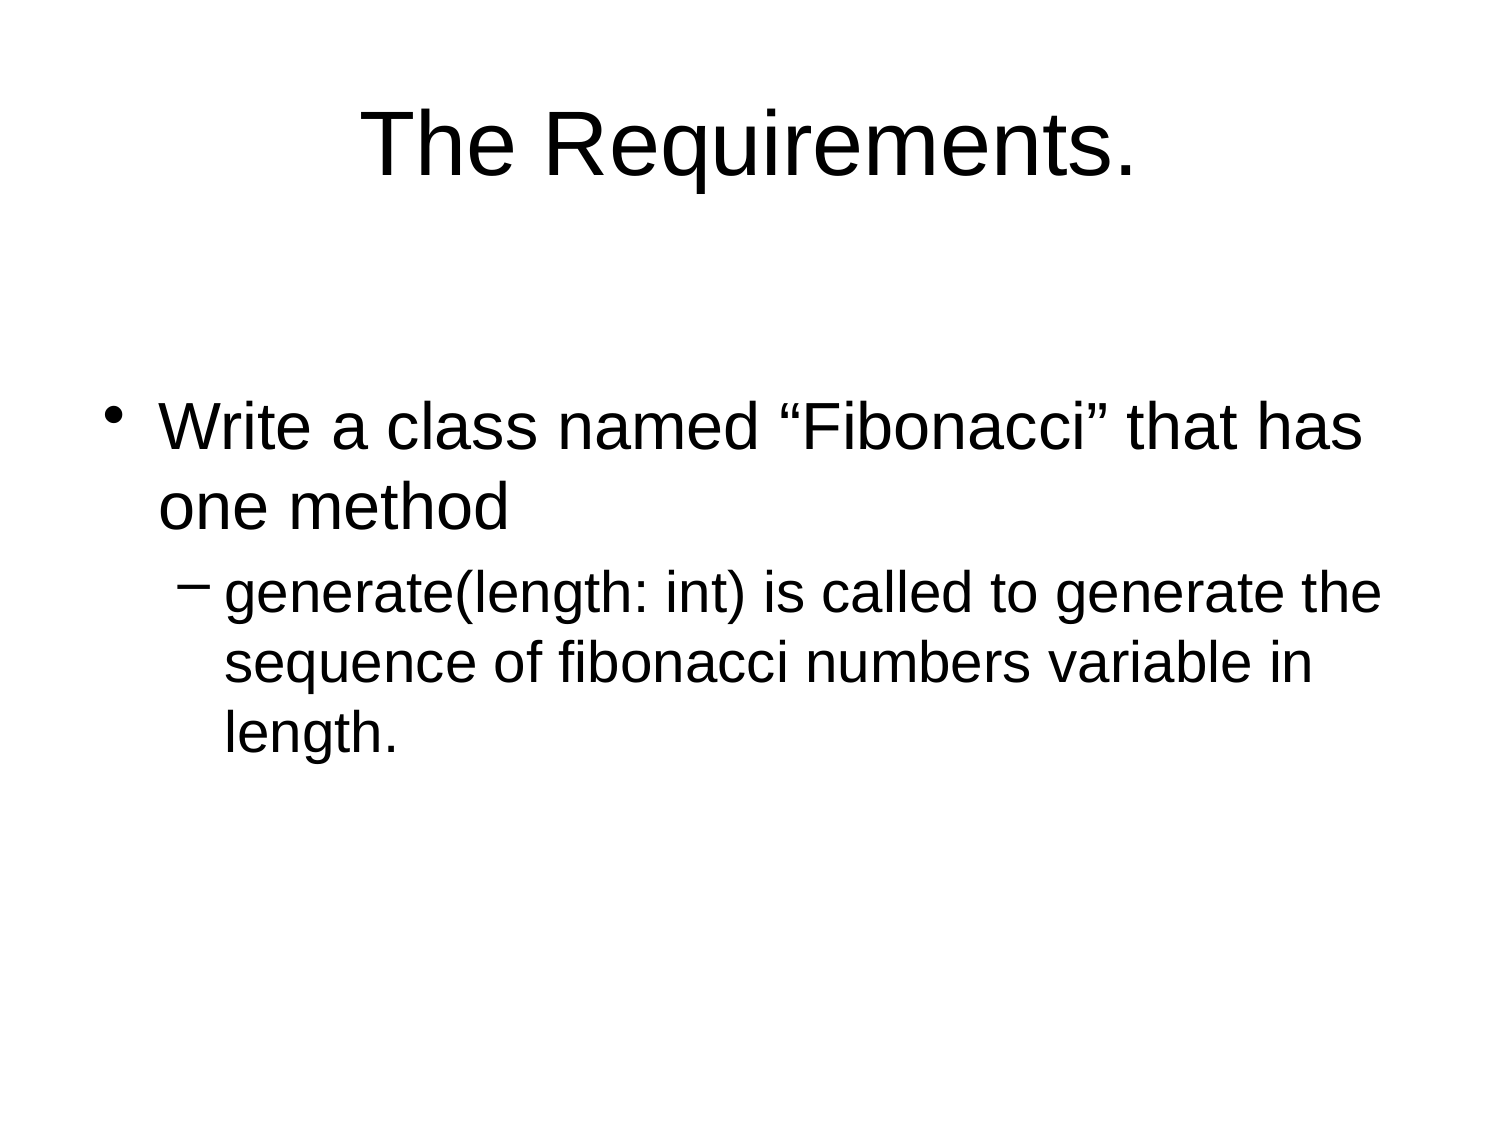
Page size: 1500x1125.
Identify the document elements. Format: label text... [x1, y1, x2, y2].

title The Requirements. [75, 45, 1425, 233]
list Write a class named “Fibonacci” that has one method generate(length: int) is called to generate the sequence of fibonacci numbers variable in length. [87, 375, 1438, 1000]
